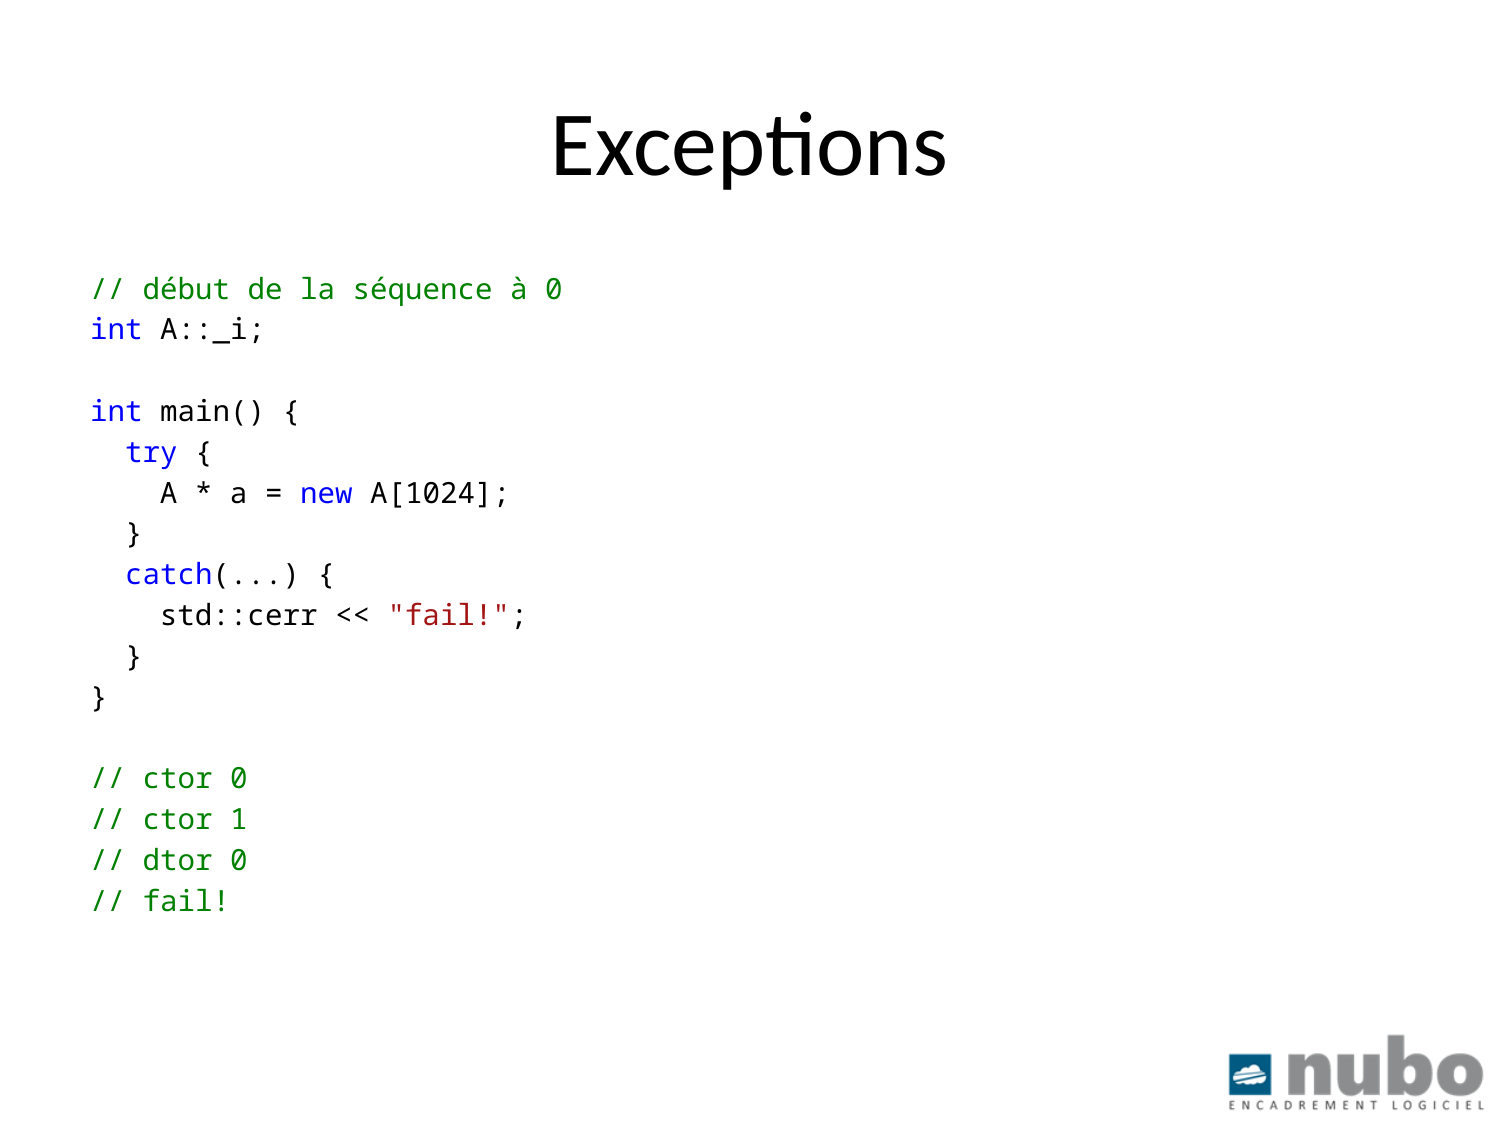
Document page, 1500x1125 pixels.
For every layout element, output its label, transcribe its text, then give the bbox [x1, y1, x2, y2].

title Exceptions [75, 45, 1425, 233]
list // début de la séquence à 0 int A::_i; int main() { try { A * a = new A[1024]; } catch(...) { std::cerr << "fail!"; } } // ctor 0 // ctor 1 // dtor 0 // fail! [75, 262, 1425, 1005]
picture [1226, 1032, 1488, 1113]
